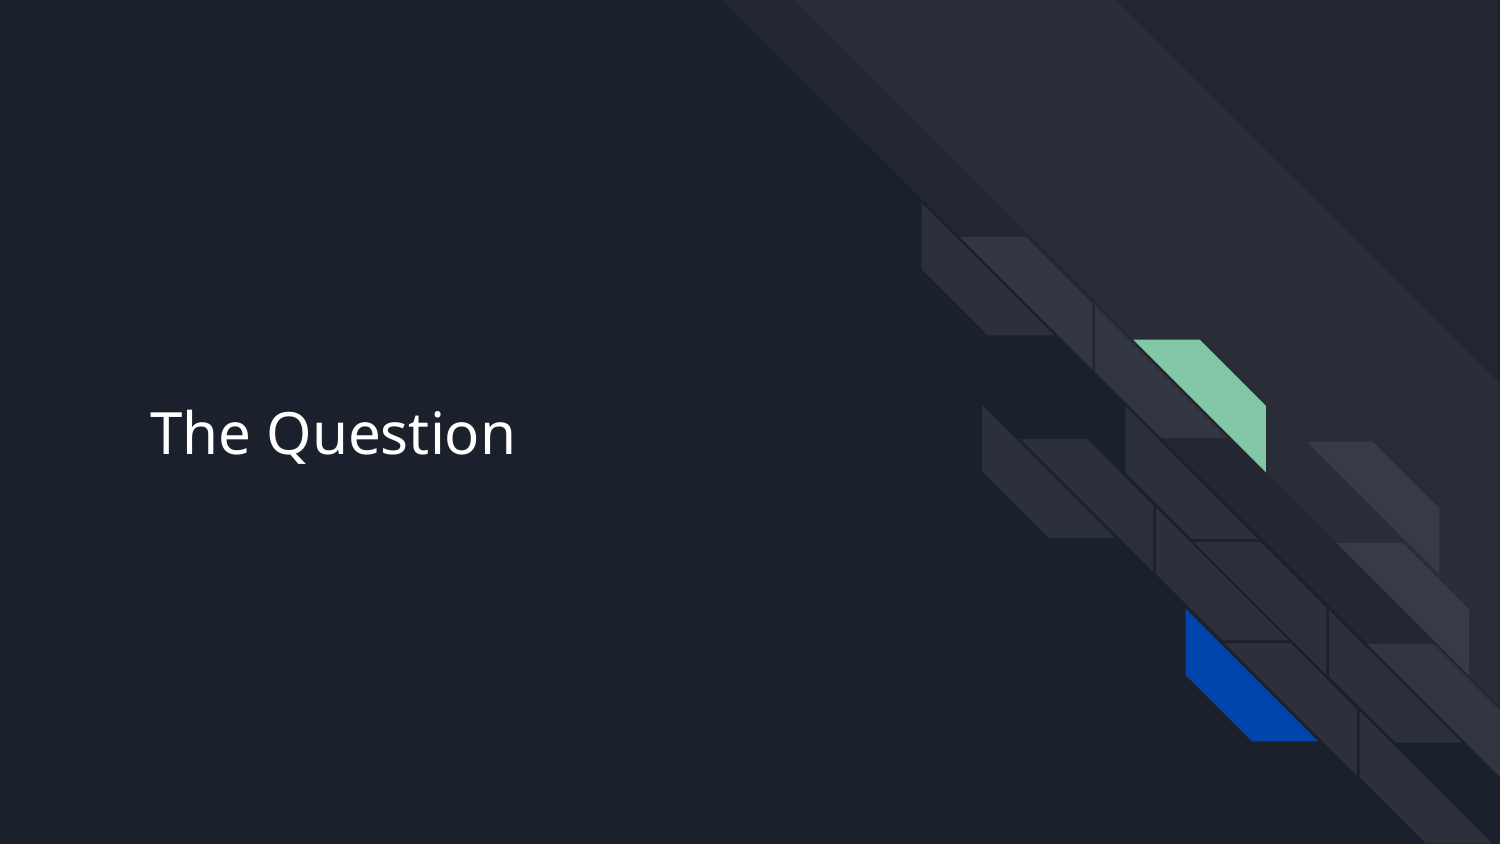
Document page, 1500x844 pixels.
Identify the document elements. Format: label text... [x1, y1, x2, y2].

title The Question [135, 336, 888, 526]
